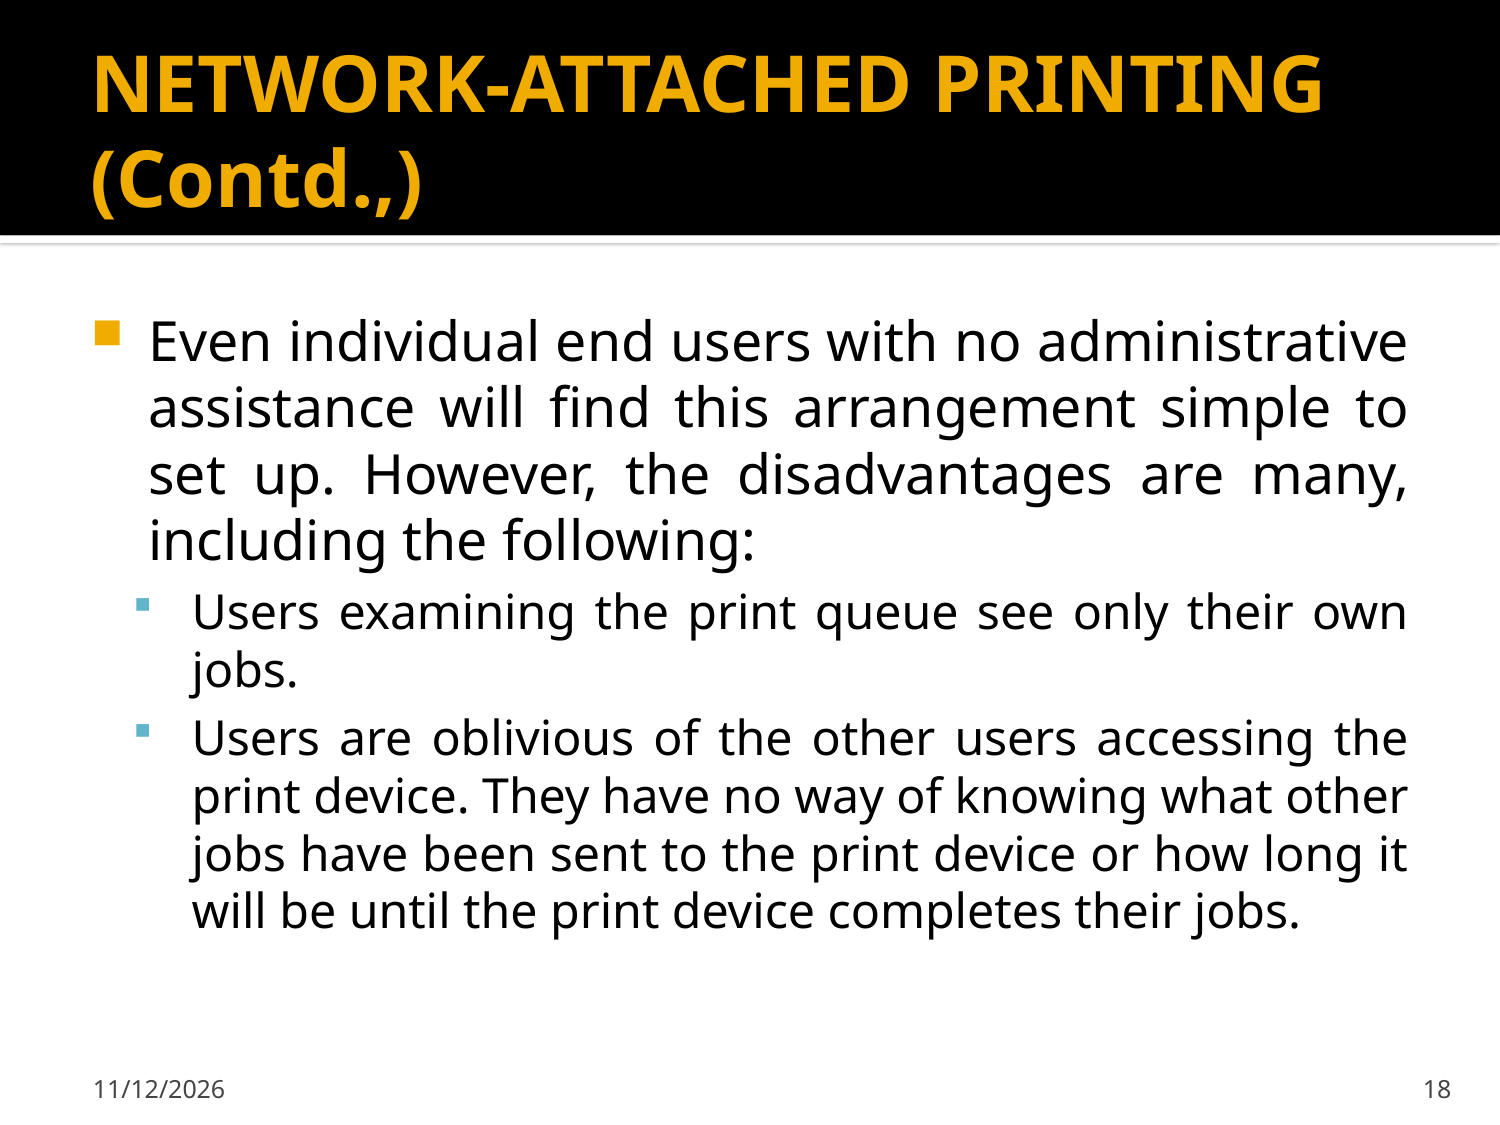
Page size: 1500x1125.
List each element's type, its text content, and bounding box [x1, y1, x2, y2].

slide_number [75, 1062, 425, 1108]
slide_number 18 [1345, 1062, 1467, 1108]
list Even individual end users with no administrative assistance will find this arrangement simple to set up. However, the disadvantages are many, including the following: Users examining the print queue see only their own jobs. Users are oblivious of the other users accessing the print device. They have no way of knowing what other jobs have been sent to the print device or how long it will be until the print device completes their jobs. [75, 291, 1425, 1050]
title NETWORK-ATTACHED PRINTING (Contd.,) [75, 25, 1425, 231]
